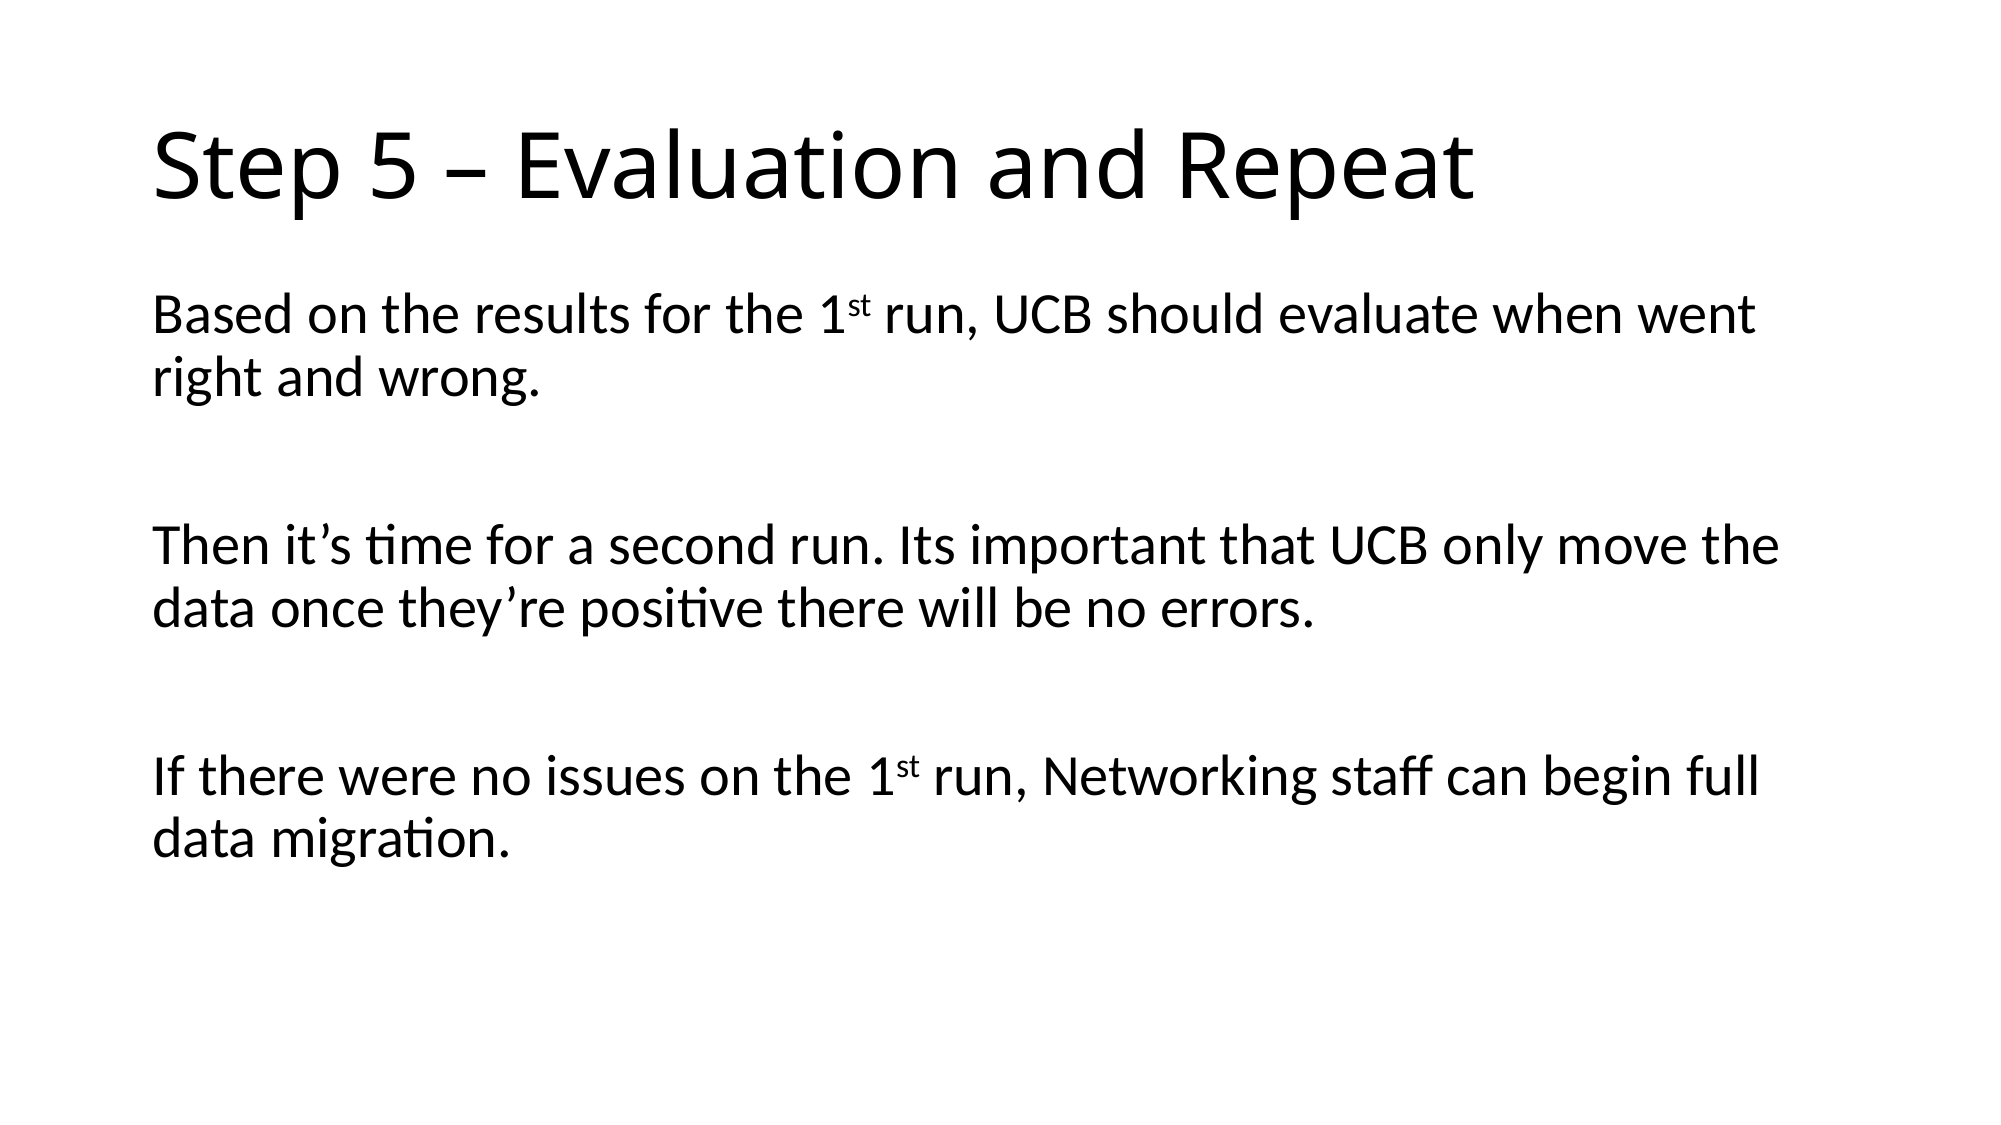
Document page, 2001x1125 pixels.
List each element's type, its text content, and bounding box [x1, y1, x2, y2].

list Based on the results for the 1st run, UCB should evaluate when went right and wrong. Then it’s time for a second run. Its important that UCB only move the data once they’re positive there will be no errors. If there were no issues on the 1st run, Networking staff can begin full data migration. [137, 276, 1863, 990]
title Step 5 – Evaluation and Repeat [137, 59, 1863, 276]
